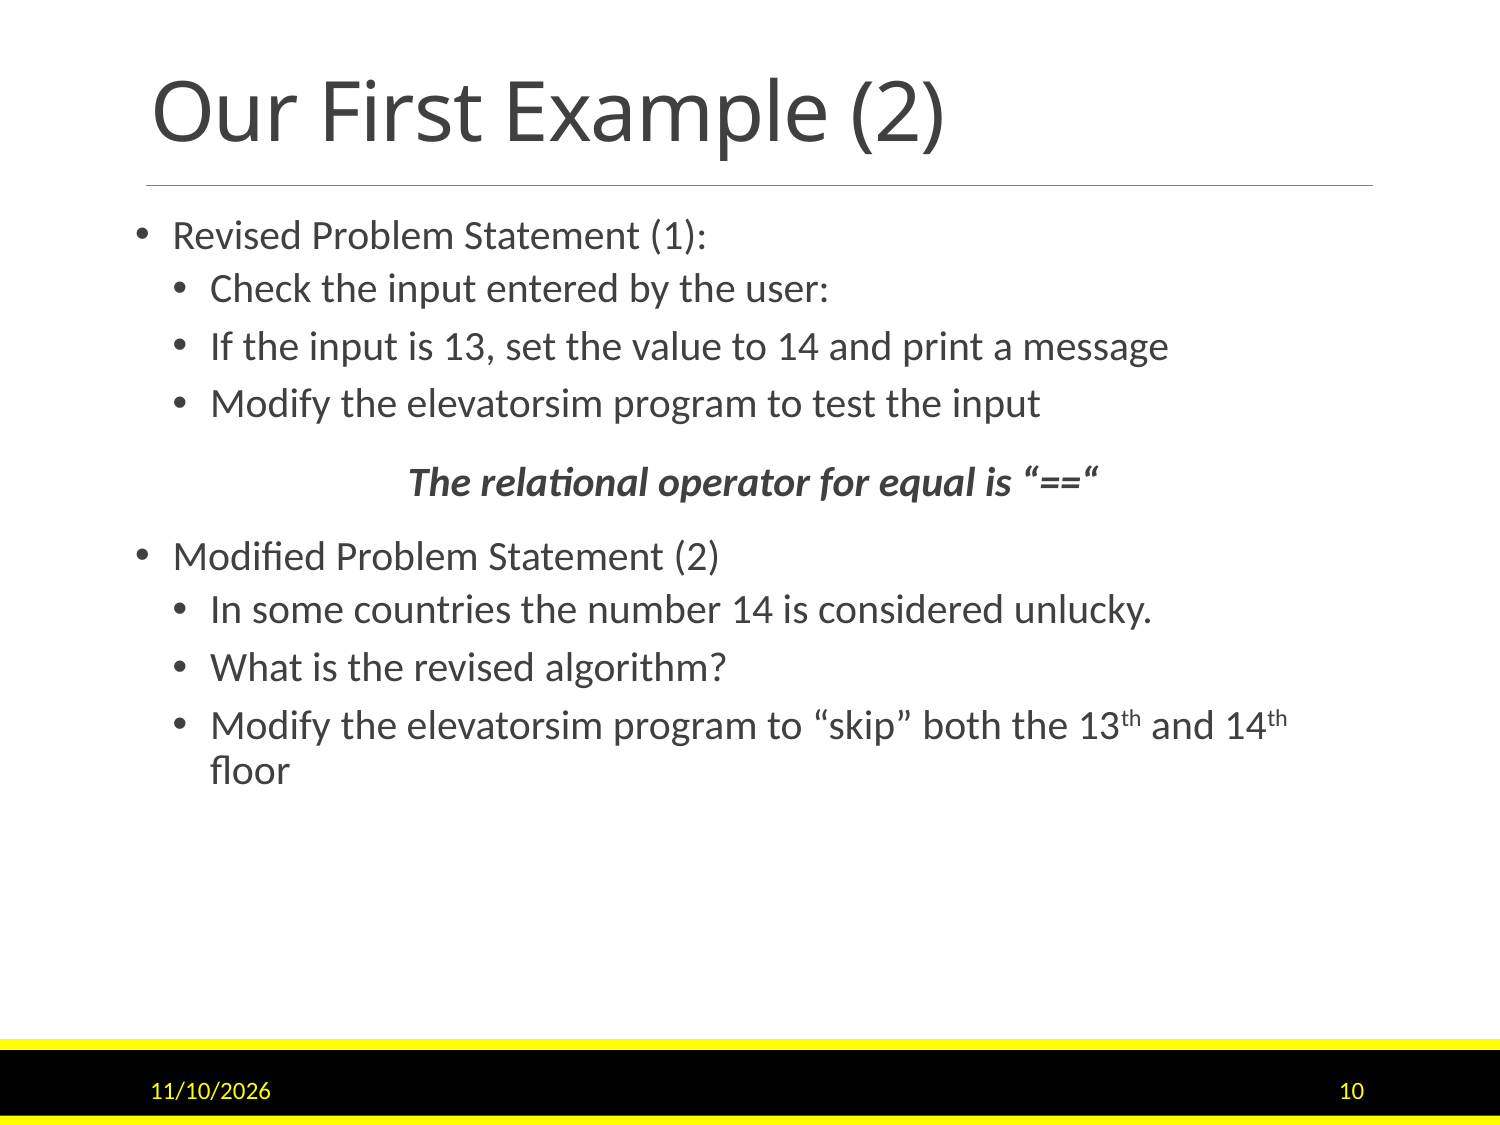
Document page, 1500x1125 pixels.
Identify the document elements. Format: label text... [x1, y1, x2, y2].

list Revised Problem Statement (1): Check the input entered by the user: If the input is 13, set the value to 14 and print a message Modify the elevatorsim program to test the input The relational operator for equal is “==“ Modified Problem Statement (2) In some countries the number 14 is considered unlucky. What is the revised algorithm? Modify the elevatorsim program to “skip” both the 13th and 14th floor [135, 205, 1373, 1013]
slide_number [135, 1059, 440, 1120]
title Our First Example (2) [135, 47, 1373, 167]
slide_number 10 [1218, 1059, 1380, 1120]
